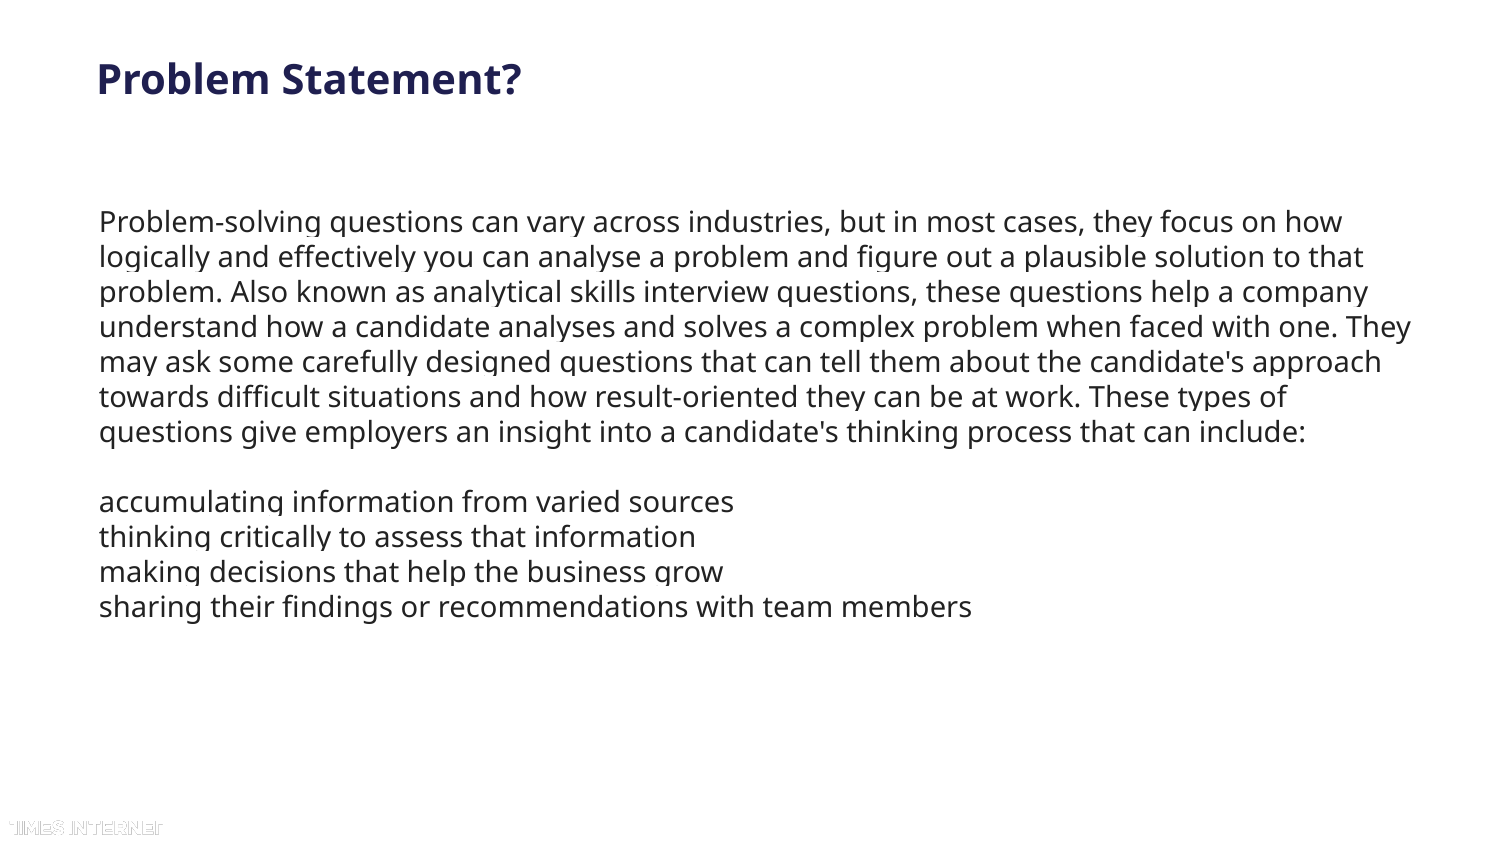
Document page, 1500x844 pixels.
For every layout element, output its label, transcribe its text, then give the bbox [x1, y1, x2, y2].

title Problem Statement? [81, 37, 1440, 133]
picture [8, 818, 164, 837]
text_box Problem-solving questions can vary across industries, but in most cases, they focus on how logically and effectively you can analyse a problem and figure out a plausible solution to that problem. Also known as analytical skills interview questions, these questions help a company understand how a candidate analyses and solves a complex problem when faced with one. They may ask some carefully designed questions that can tell them about the candidate's approach towards difficult situations and how result-oriented they can be at work. These types of questions give employers an insight into a candidate's thinking process that can include: accumulating information from varied sources thinking critically to assess that information making decisions that help the business grow sharing their findings or recommendations with team members [84, 188, 1436, 749]
